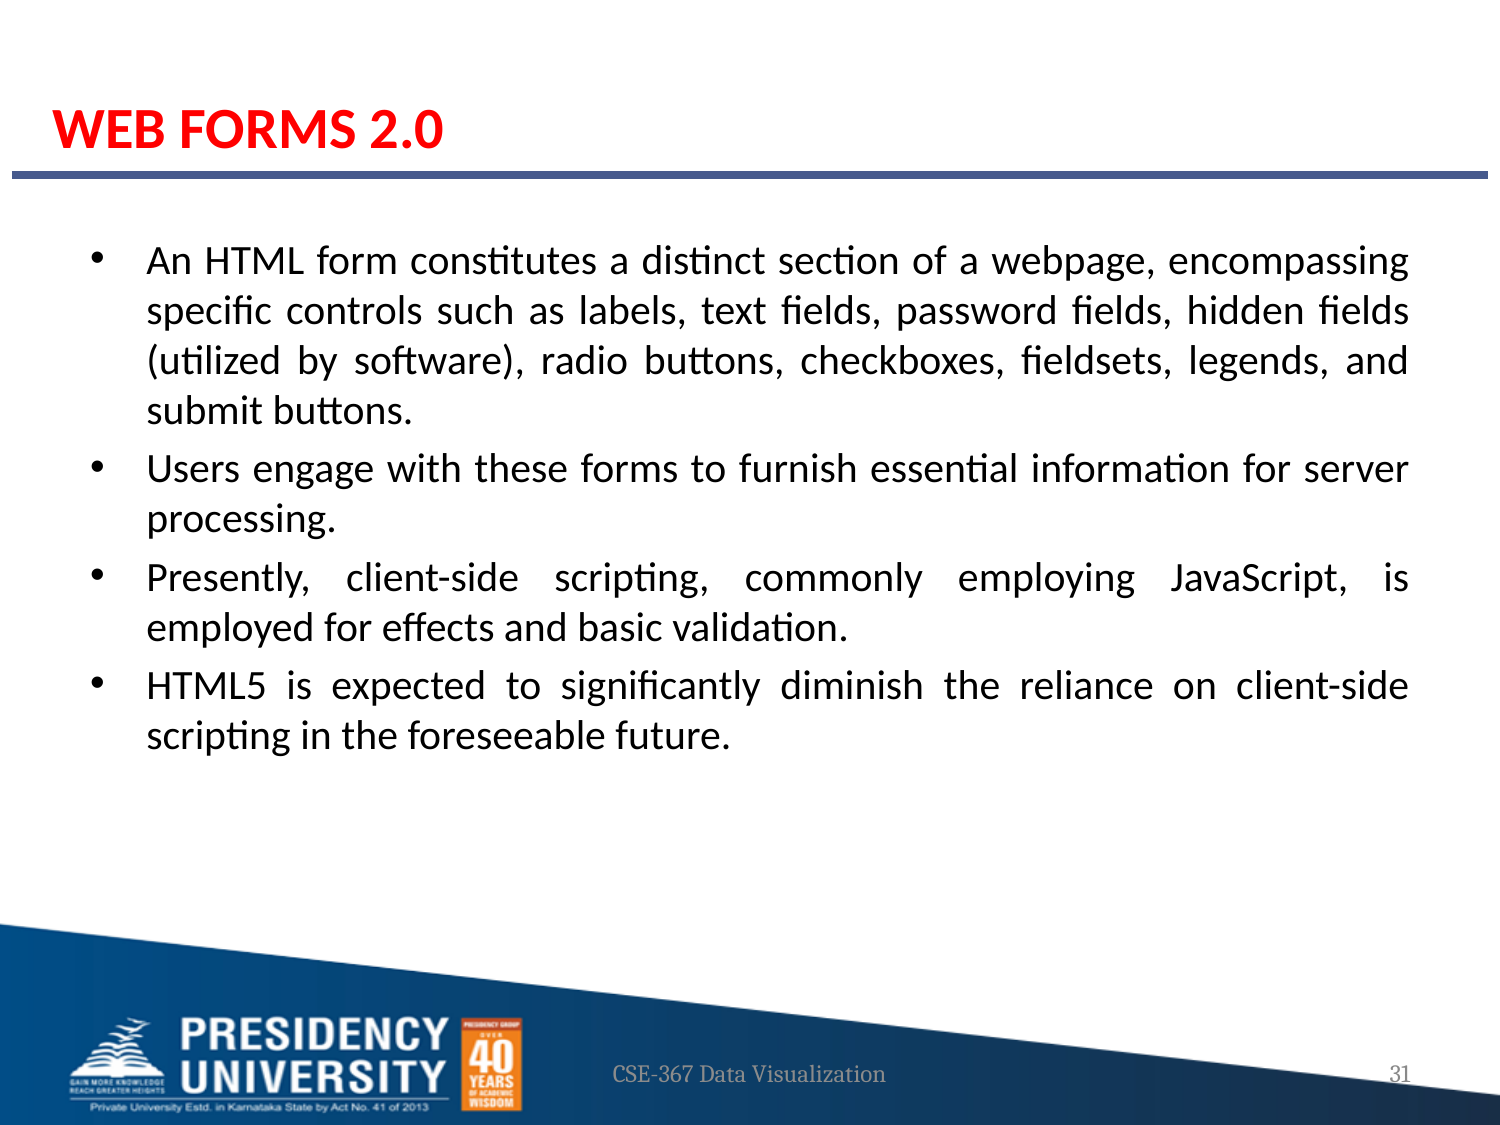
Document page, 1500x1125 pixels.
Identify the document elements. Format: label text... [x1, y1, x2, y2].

picture [0, 921, 1500, 1125]
list An HTML form constitutes a distinct section of a webpage, encompassing specific controls such as labels, text fields, password fields, hidden fields (utilized by software), radio buttons, checkboxes, fieldsets, legends, and submit buttons. Users engage with these forms to furnish essential information for server processing. Presently, client-side scripting, commonly employing JavaScript, is employed for effects and basic validation. HTML5 is expected to significantly diminish the reliance on client-side scripting in the foreseeable future. [75, 224, 1425, 993]
slide_number 31 [1074, 1042, 1425, 1103]
title WEB FORMS 2.0 [37, 50, 1425, 168]
footer CSE-367 Data Visualization [512, 1042, 988, 1103]
